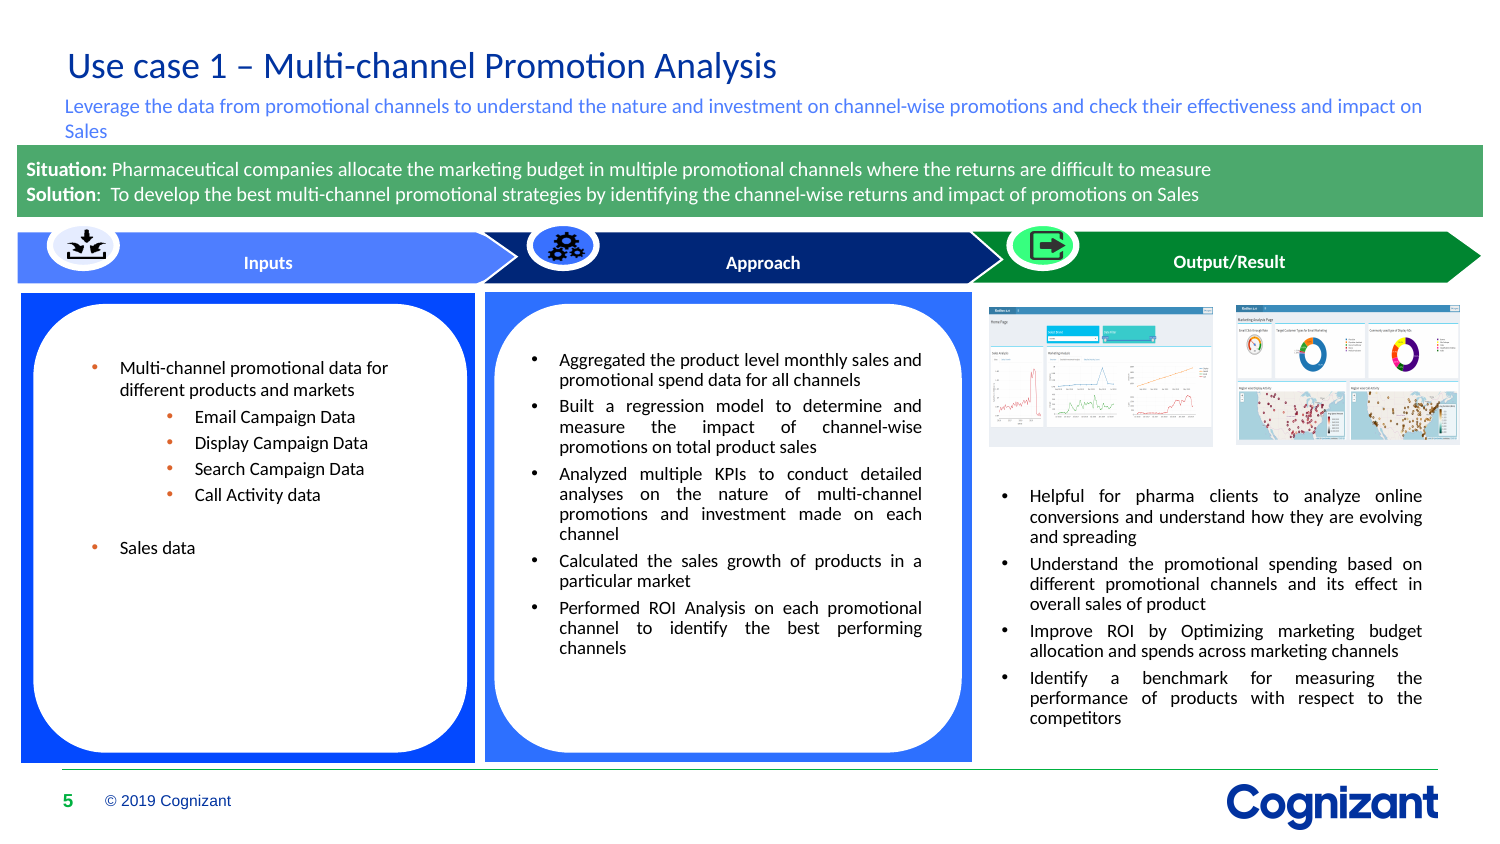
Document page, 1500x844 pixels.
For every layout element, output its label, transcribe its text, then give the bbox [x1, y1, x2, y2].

text_box Helpful for pharma clients to analyze online conversions and understand how they are evolving and spreading Understand the promotional spending based on different promotional channels and its effect in overall sales of product Improve ROI by Optimizing marketing budget allocation and spends across marketing channels Identify a benchmark for measuring the performance of products with respect to the competitors [986, 479, 1437, 764]
text_box Multi-channel promotional data for different products and markets Email Campaign Data Display Campaign Data Search Campaign Data Call Activity data Sales data [46, 348, 411, 717]
text_box Situation: Pharmaceutical companies allocate the marketing budget in multiple promotional channels where the returns are difficult to measure Solution: To develop the best multi-channel promotional strategies by identifying the channel-wise returns and impact of promotions on Sales [13, 142, 1486, 220]
slide_number 5 [63, 787, 101, 813]
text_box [16, 230, 1483, 285]
text_box [484, 290, 974, 764]
picture [1236, 305, 1460, 445]
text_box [49, 222, 1077, 268]
text_box [493, 303, 963, 754]
footer © 2019 Cognizant [105, 787, 855, 813]
text_box Use case 1 – Multi-channel Promotion Analysis [52, 33, 1376, 109]
text_box [32, 303, 468, 754]
text_box [988, 300, 1458, 729]
text_box Leverage the data from promotional channels to understand the nature and investment on channel-wise promotions and check their effectiveness and impact on Sales [49, 85, 1473, 142]
text_box [20, 292, 476, 765]
text_box Aggregated the product level monthly sales and promotional spend data for all channels Built a regression model to determine and measure the impact of channel-wise promotions on total product sales Analyzed multiple KPIs to conduct detailed analyses on the nature of multi-channel promotions and investment made on each channel Calculated the sales growth of products in a particular market Performed ROI Analysis on each promotional channel to identify the best performing channels [497, 323, 956, 715]
picture [989, 307, 1213, 447]
picture [1227, 784, 1438, 830]
